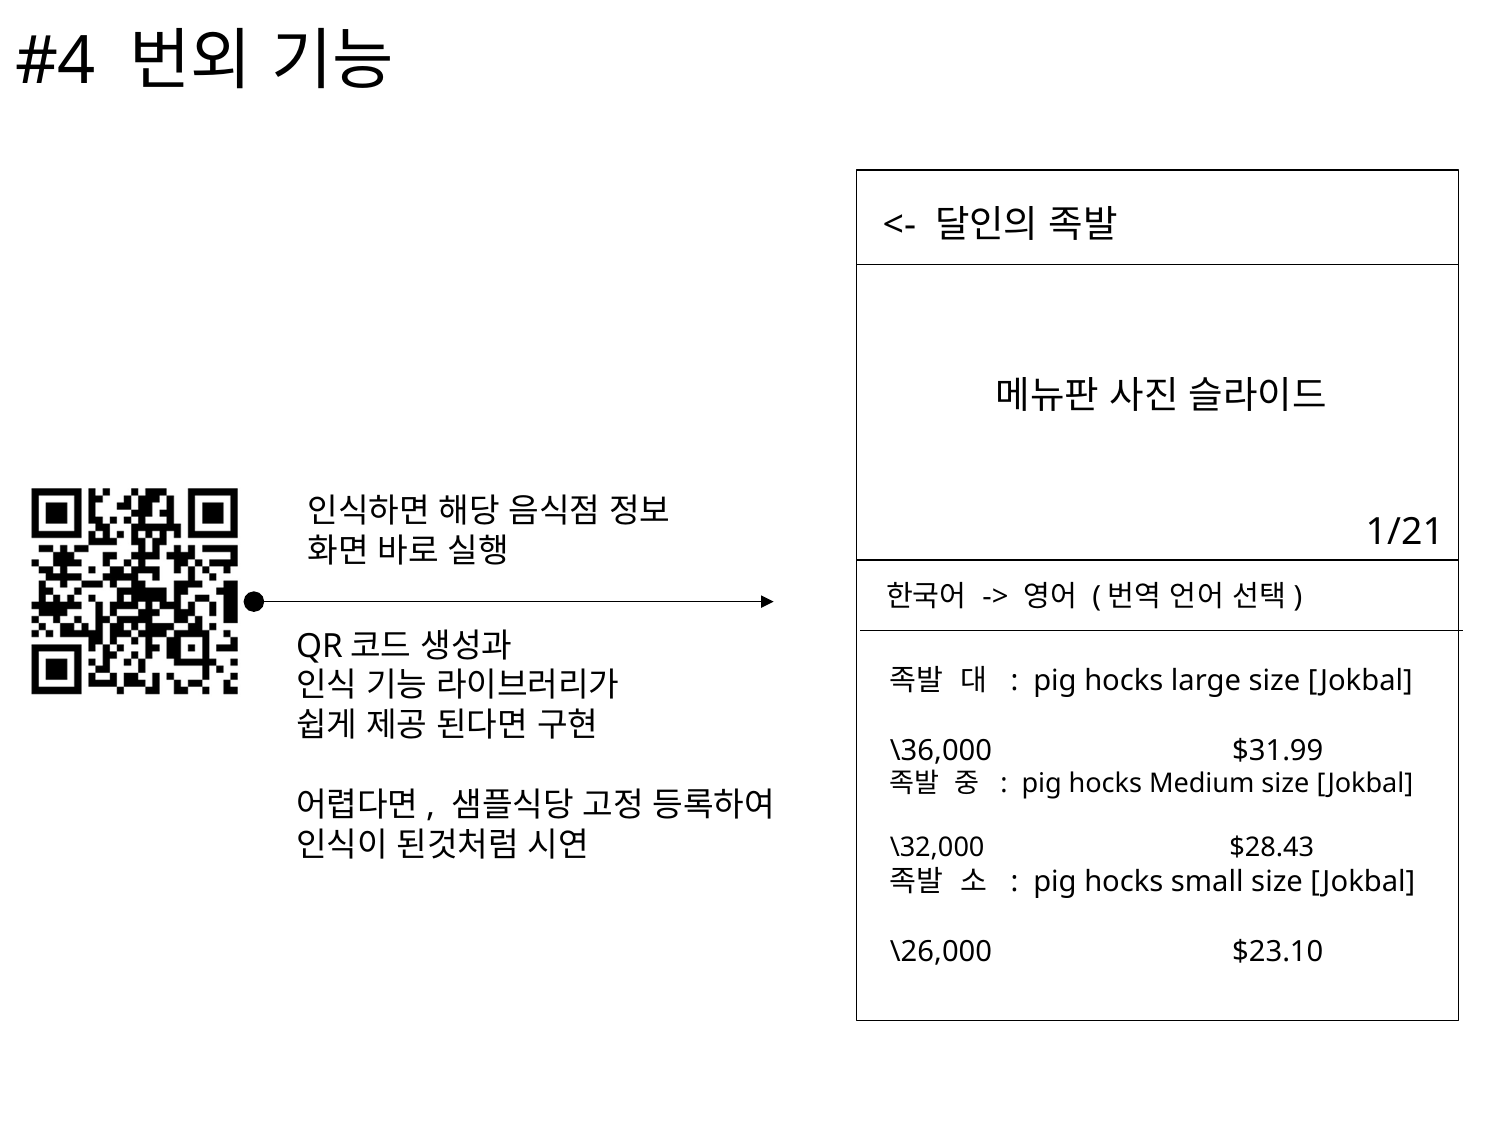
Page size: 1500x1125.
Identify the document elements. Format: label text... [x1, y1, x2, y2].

text_box 족발 소 : pig hocks small size [Jokbal] \26,000 $23.10 [875, 855, 1436, 975]
text_box 1/21 [1350, 499, 1459, 559]
title #4 번외 기능 [0, 0, 1500, 114]
text_box 메뉴판 사진 슬라이드 [980, 363, 1343, 424]
text_box 족발 대 : pig hocks large size [Jokbal] \36,000 $31.99 [875, 654, 1436, 757]
text_box QR코드 생성과 인식 기능 라이브러리가 쉽게 제공 된다면 구현 어렵다면, 샘플식당 고정 등록하여 인식이 된것처럼 시연 [281, 616, 791, 871]
text_box 인식하면 해당 음식점 정보 화면 바로 실행 [293, 481, 686, 577]
text_box 족발 중 : pig hocks Medium size [Jokbal] \32,000 $28.43 [875, 757, 1436, 855]
picture [29, 485, 243, 698]
text_box 한국어 -> 영어 (번역 언어 선택) [871, 570, 1318, 620]
text_box <- 달인의 족발 [867, 192, 1133, 252]
text_box [854, 168, 1461, 1023]
